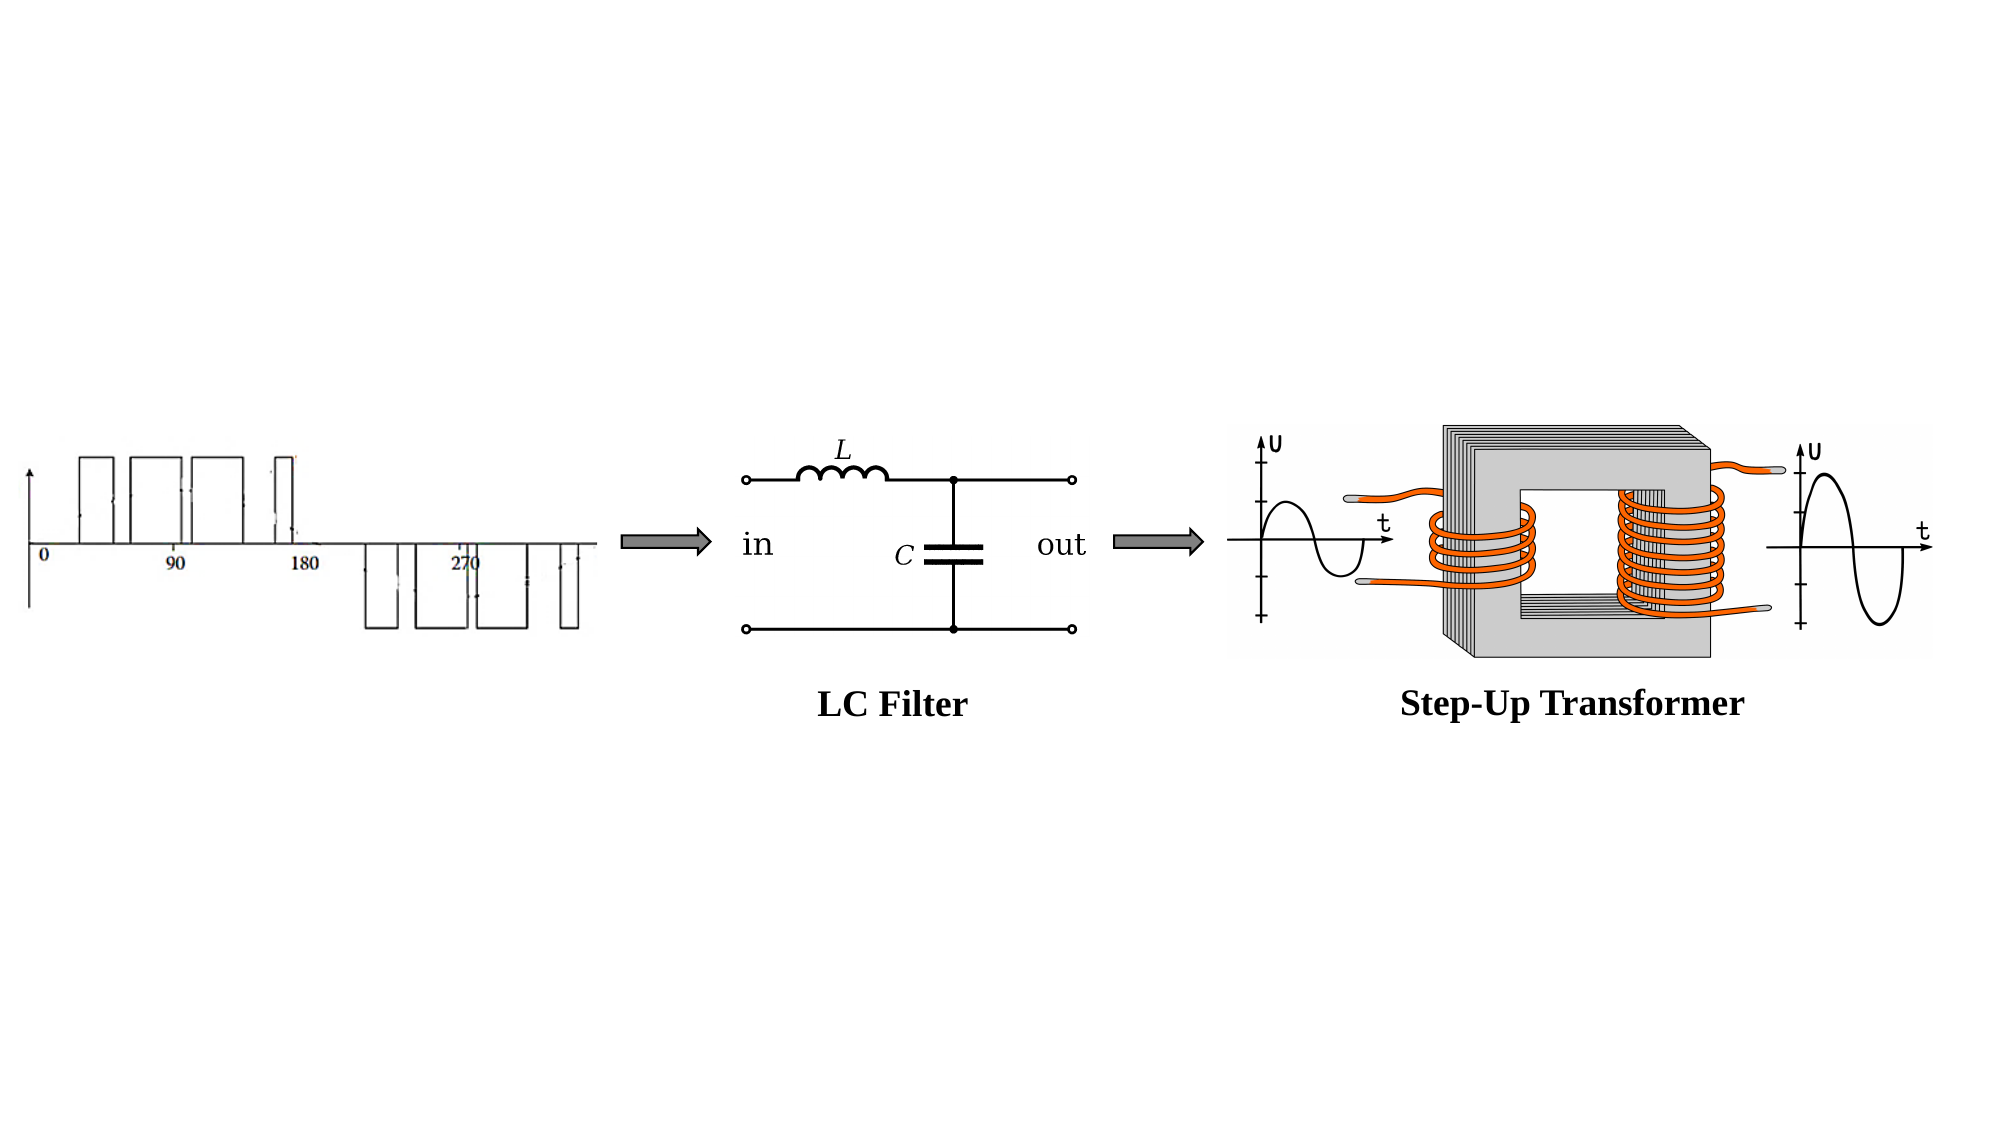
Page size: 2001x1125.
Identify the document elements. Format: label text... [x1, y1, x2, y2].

text_box Step-Up Transformer [1385, 670, 1774, 730]
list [1227, 424, 1933, 659]
text_box [620, 526, 713, 557]
text_box [1113, 526, 1205, 557]
text_box LC Filter [802, 671, 1043, 732]
picture [735, 436, 1090, 637]
picture [18, 436, 598, 637]
